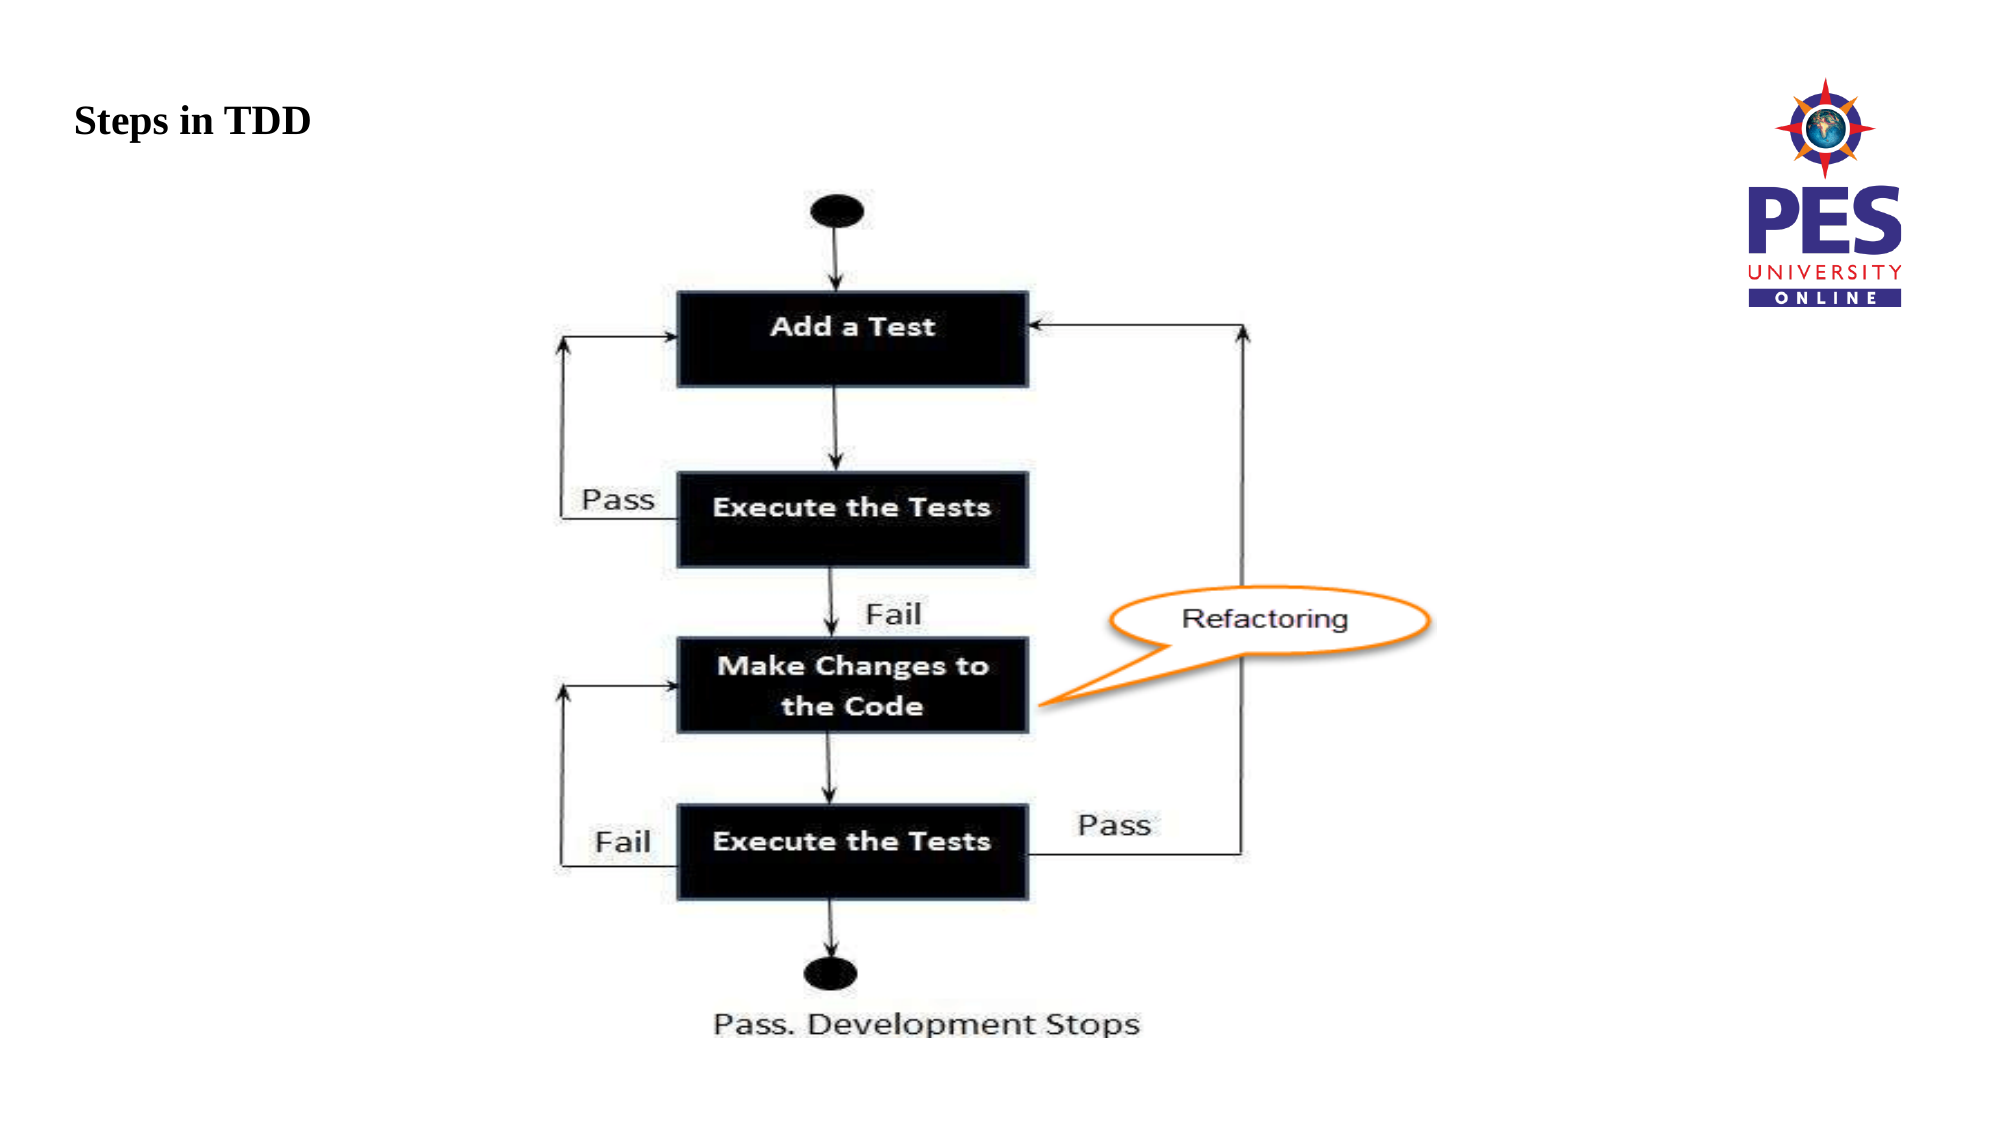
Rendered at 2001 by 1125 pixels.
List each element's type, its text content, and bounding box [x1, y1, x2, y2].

picture [1748, 77, 1902, 307]
text_box Steps in TDD [58, 77, 1598, 158]
picture [527, 180, 1437, 1038]
